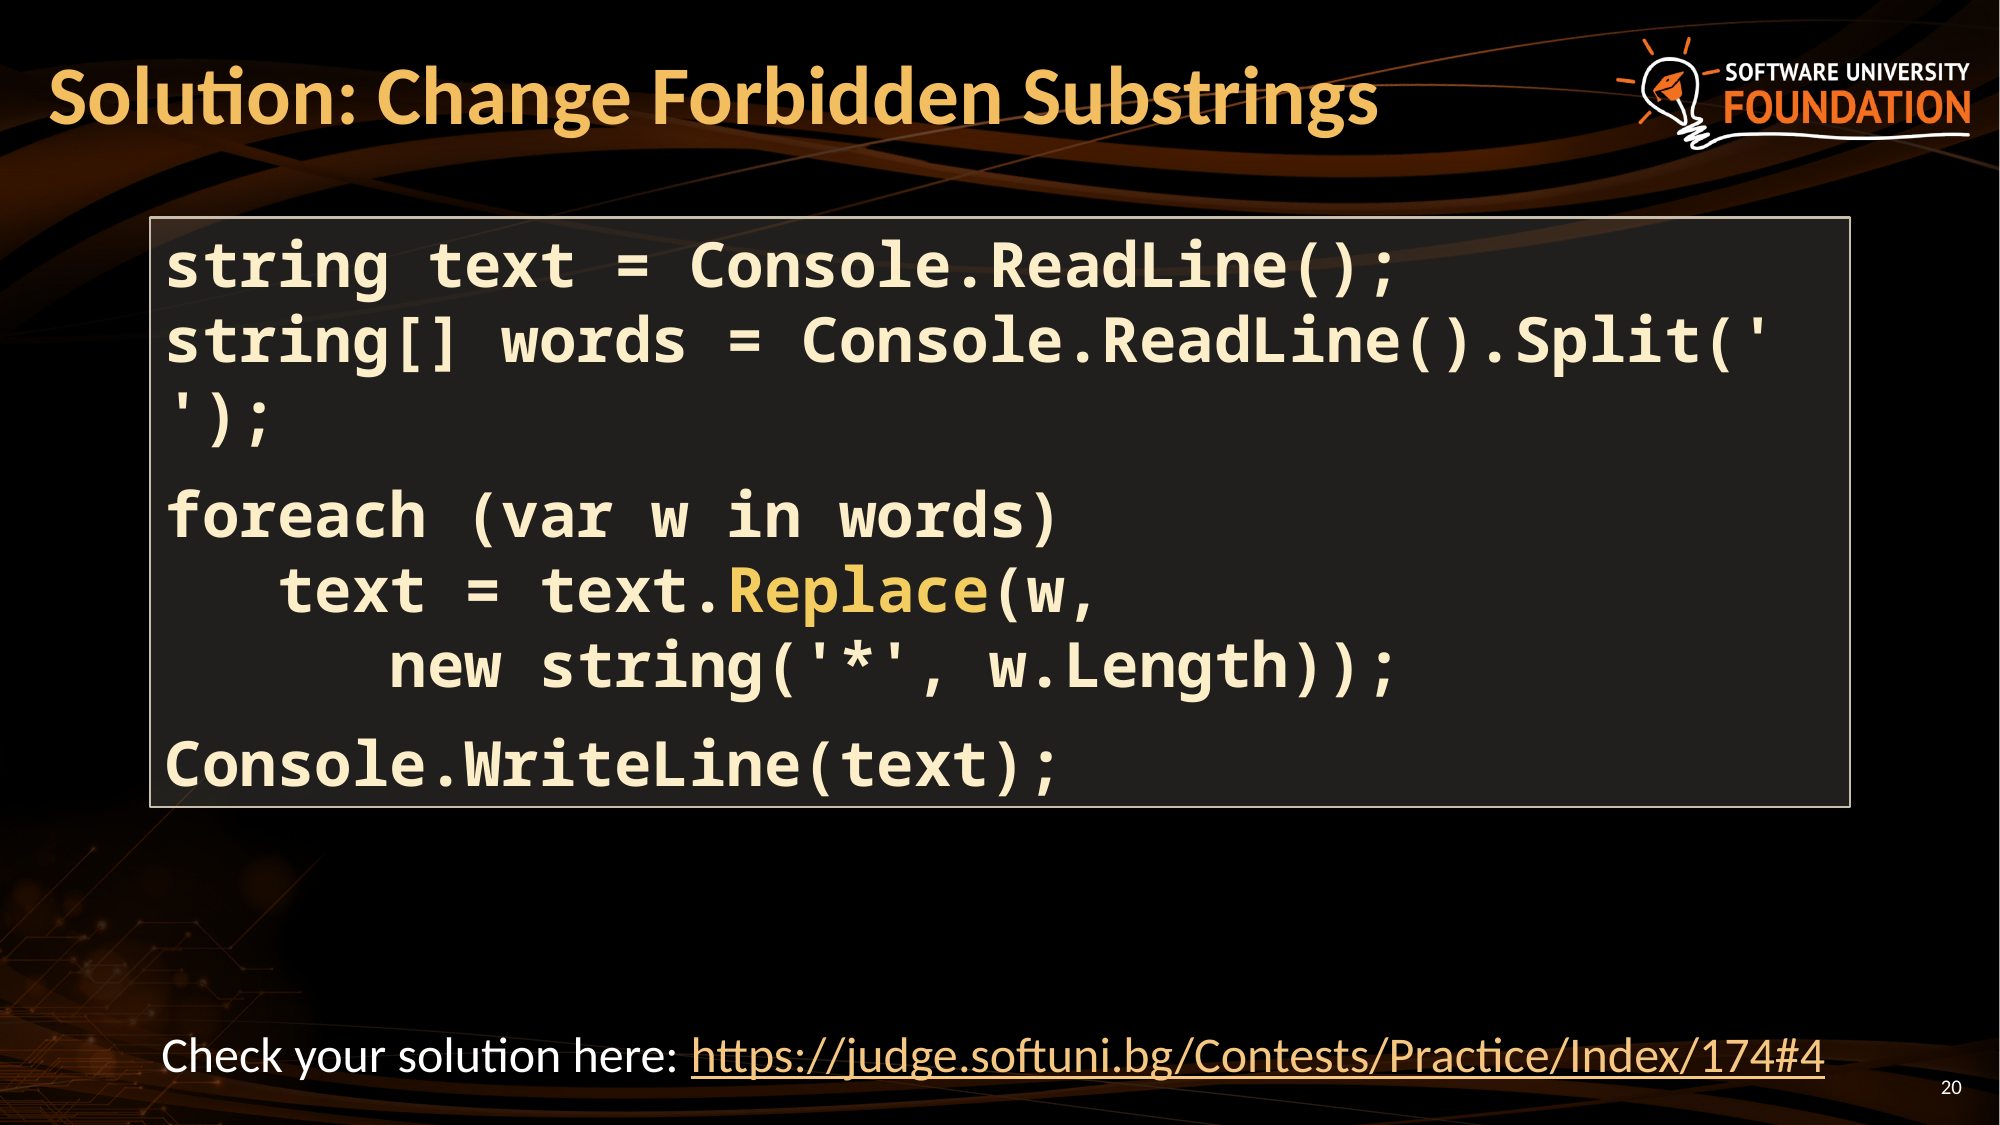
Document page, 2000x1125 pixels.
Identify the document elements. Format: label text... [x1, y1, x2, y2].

text_box string text = Console.ReadLine(); string[] words = Console.ReadLine().Split(' '); foreach (var w in words) text = text.Replace(w, new string('*', w.Length)); Console.WriteLine(text); [149, 217, 1850, 807]
title Solution: Change Forbidden Substrings [30, 6, 1602, 189]
slide_number 20 [1897, 1070, 1968, 1103]
text_box Check your solution here: https://judge.softuni.bg/Contests/Practice/Index/174#4 [124, 1015, 1863, 1091]
picture [0, 0, 2000, 1125]
